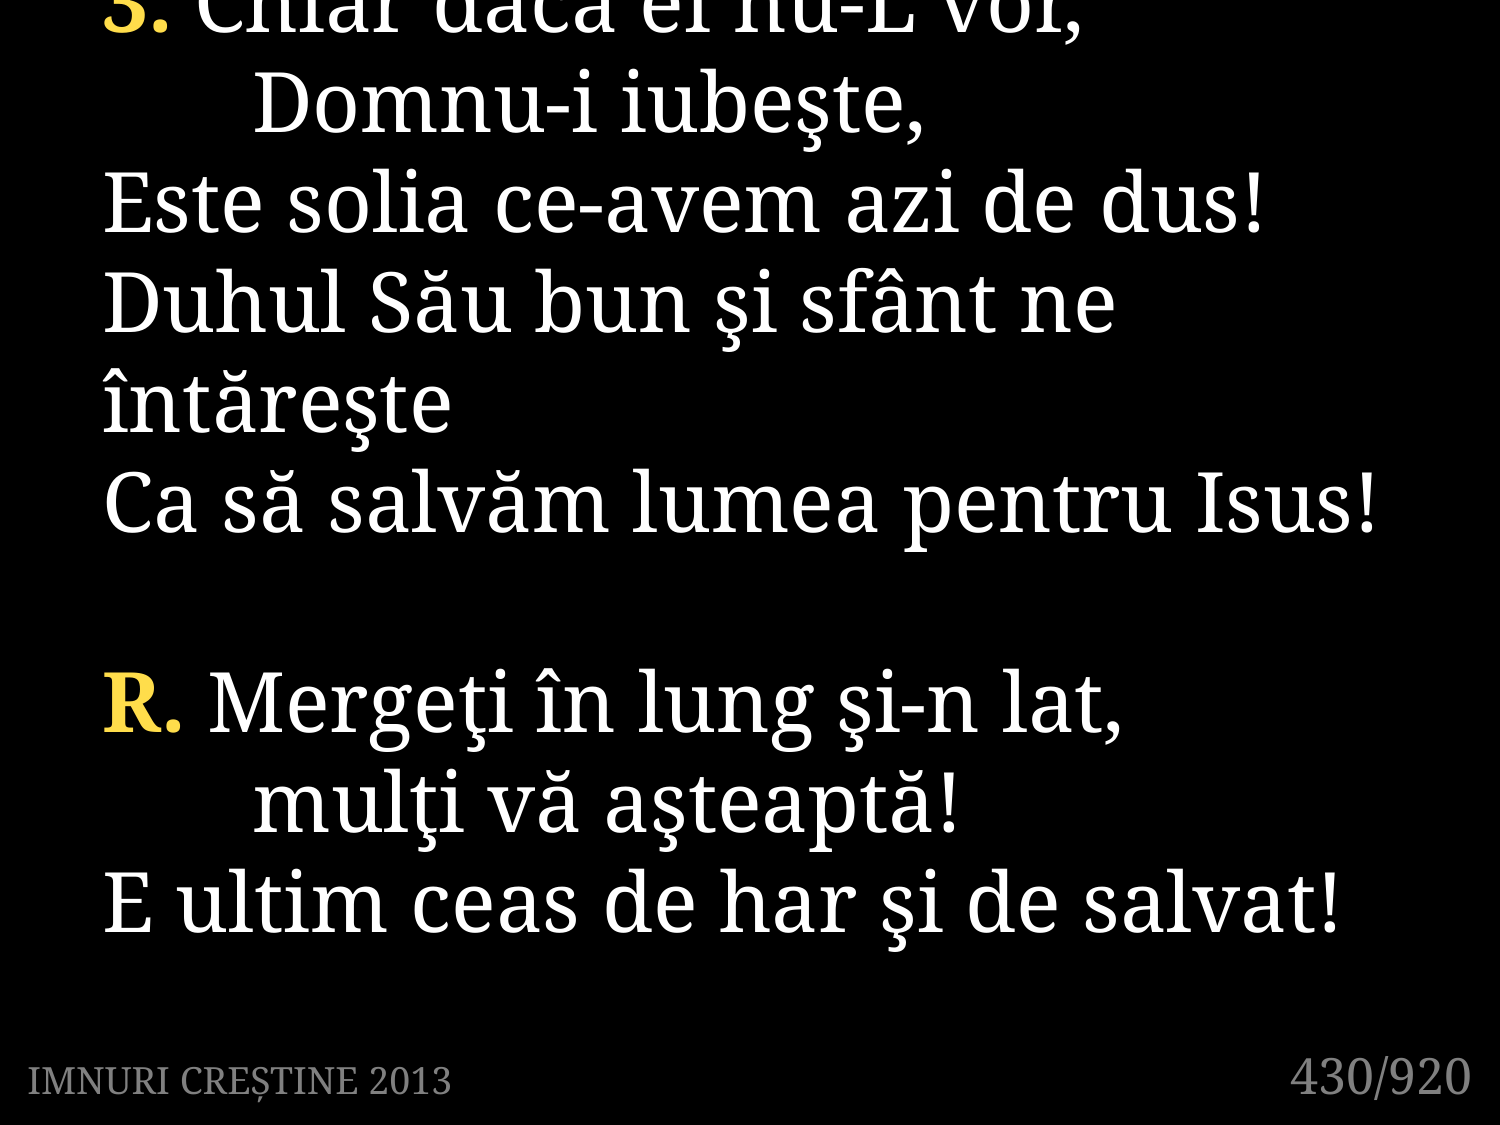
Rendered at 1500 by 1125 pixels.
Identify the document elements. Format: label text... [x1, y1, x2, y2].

text_box IMNURI CREȘTINE 2013 [12, 1049, 637, 1110]
text_box 3. Chiar dacă ei nu-L vor, Domnu-i iubeşte, Este solia ce-avem azi de dus! Duhul Său bun şi sfânt ne întăreşte Ca să salvăm lumea pentru Isus! R. Mergeţi în lung şi-n lat, mulţi vă aşteaptă! E ultim ceas de har şi de salvat! [87, 0, 1500, 957]
text_box 430/920 [637, 1037, 1488, 1113]
